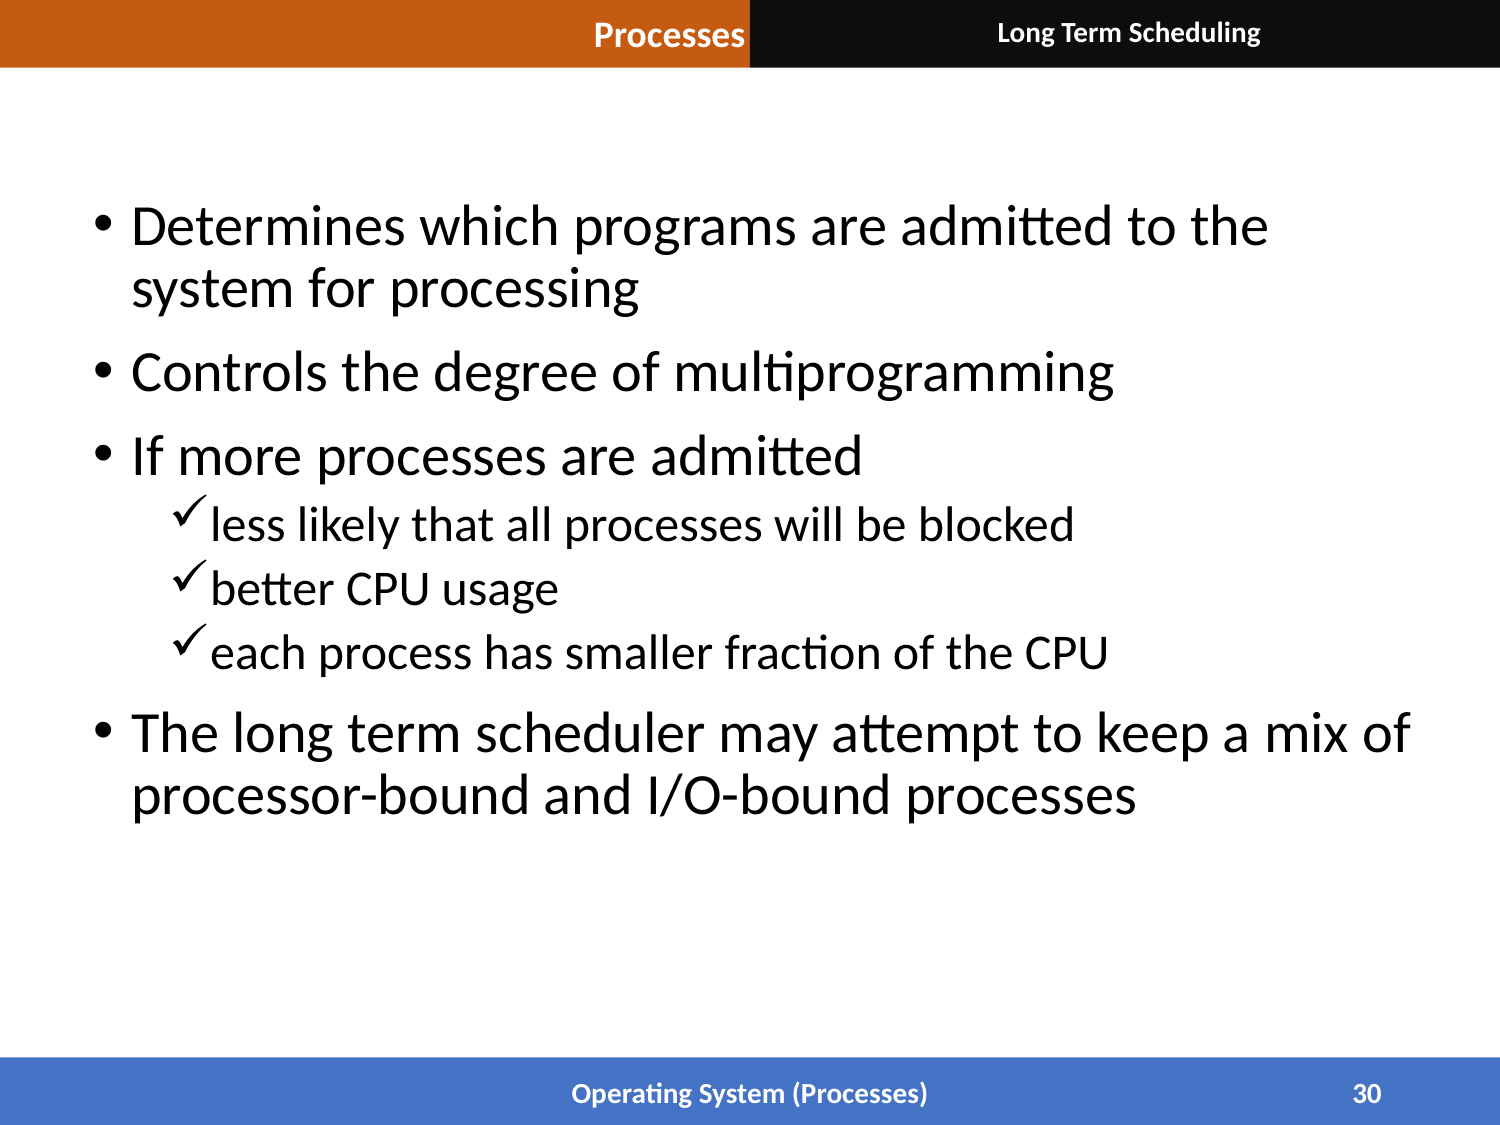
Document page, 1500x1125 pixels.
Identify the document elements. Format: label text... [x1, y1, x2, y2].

text_box Processes [544, 2, 761, 63]
list Determines which programs are admitted to the system for processing Controls the degree of multiprogramming If more processes are admitted less likely that all processes will be blocked better CPU usage each process has smaller fraction of the CPU The long term scheduler may attempt to keep a mix of processor-bound and I/O-bound processes [78, 187, 1444, 995]
slide_number 30 [1059, 1061, 1397, 1122]
footer Operating System (Processes) [496, 1061, 1004, 1122]
text_box Long Term Scheduling [826, 6, 1433, 56]
